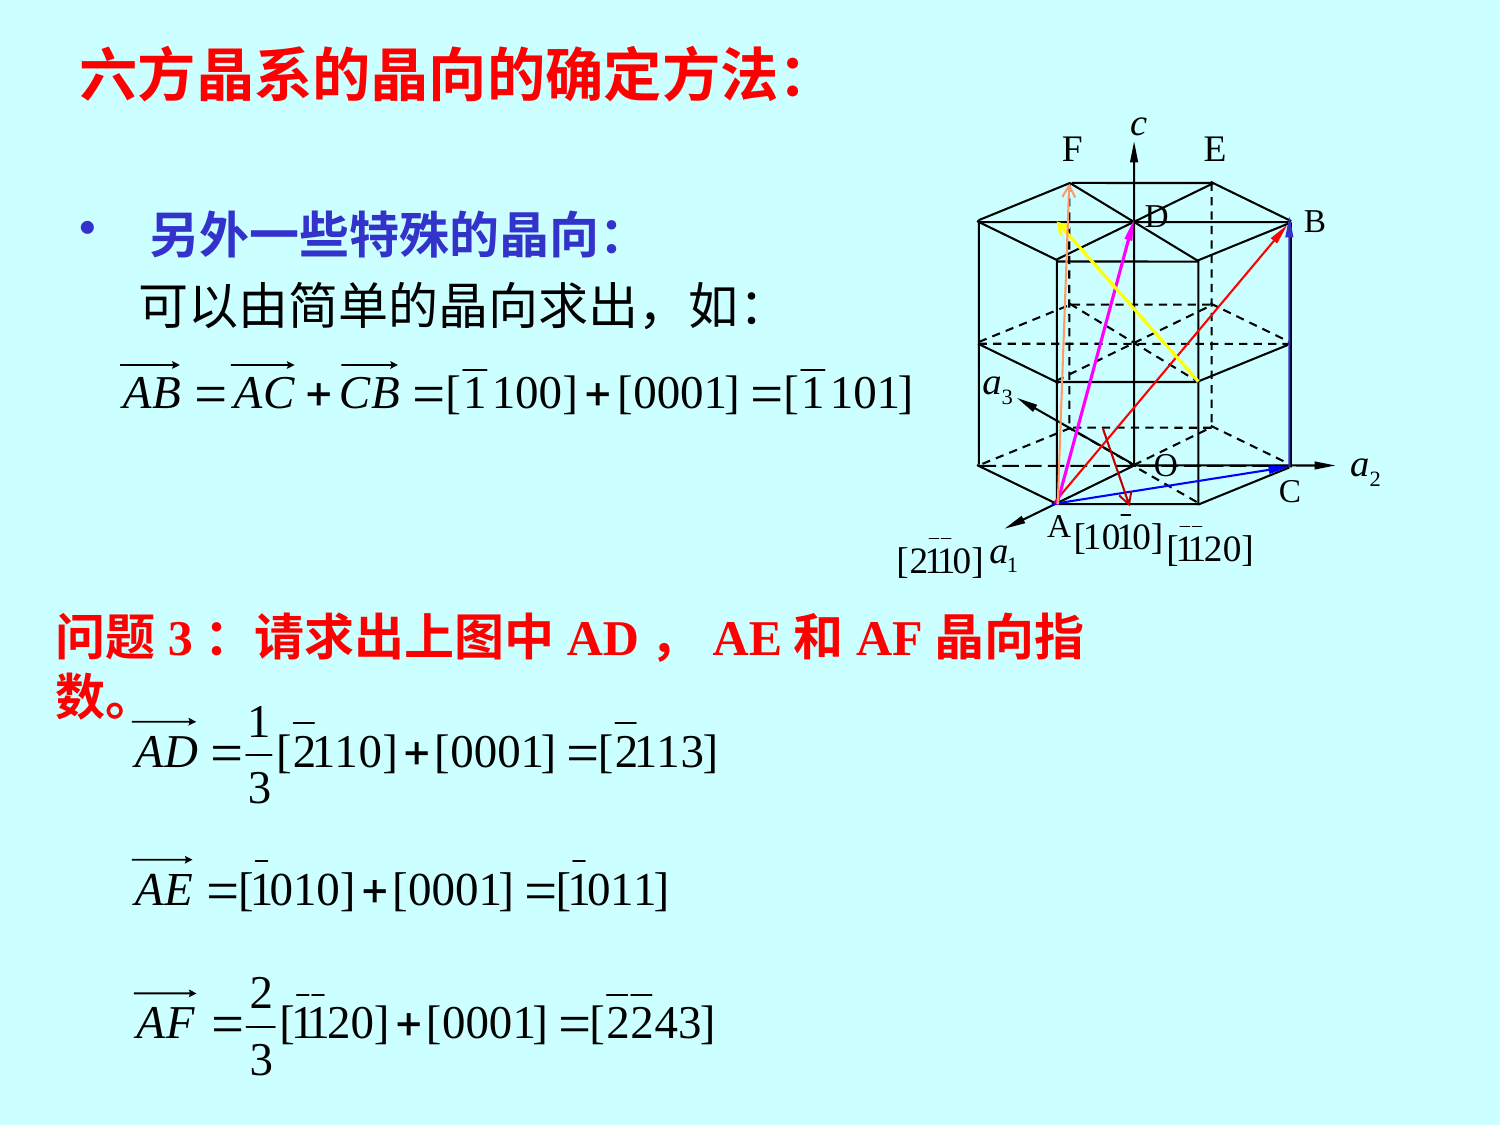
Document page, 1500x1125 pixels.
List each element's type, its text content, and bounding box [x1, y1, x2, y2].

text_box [893, 529, 990, 590]
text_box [976, 103, 1390, 580]
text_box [123, 692, 723, 815]
text_box 问题3：请求出上图中AD，AE和AF晶向指数。 [41, 597, 1128, 733]
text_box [1129, 466, 1137, 504]
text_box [1068, 183, 1199, 505]
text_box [111, 349, 918, 429]
text_box 六方晶系的晶向的确定方法： [64, 31, 915, 116]
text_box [1070, 506, 1168, 566]
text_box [123, 845, 676, 925]
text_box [1163, 517, 1260, 578]
text_box 可以由简单的晶向求出，如： [123, 267, 824, 342]
text_box 另外一些特殊的晶向： [64, 196, 740, 272]
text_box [1200, 183, 1214, 505]
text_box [125, 963, 721, 1086]
